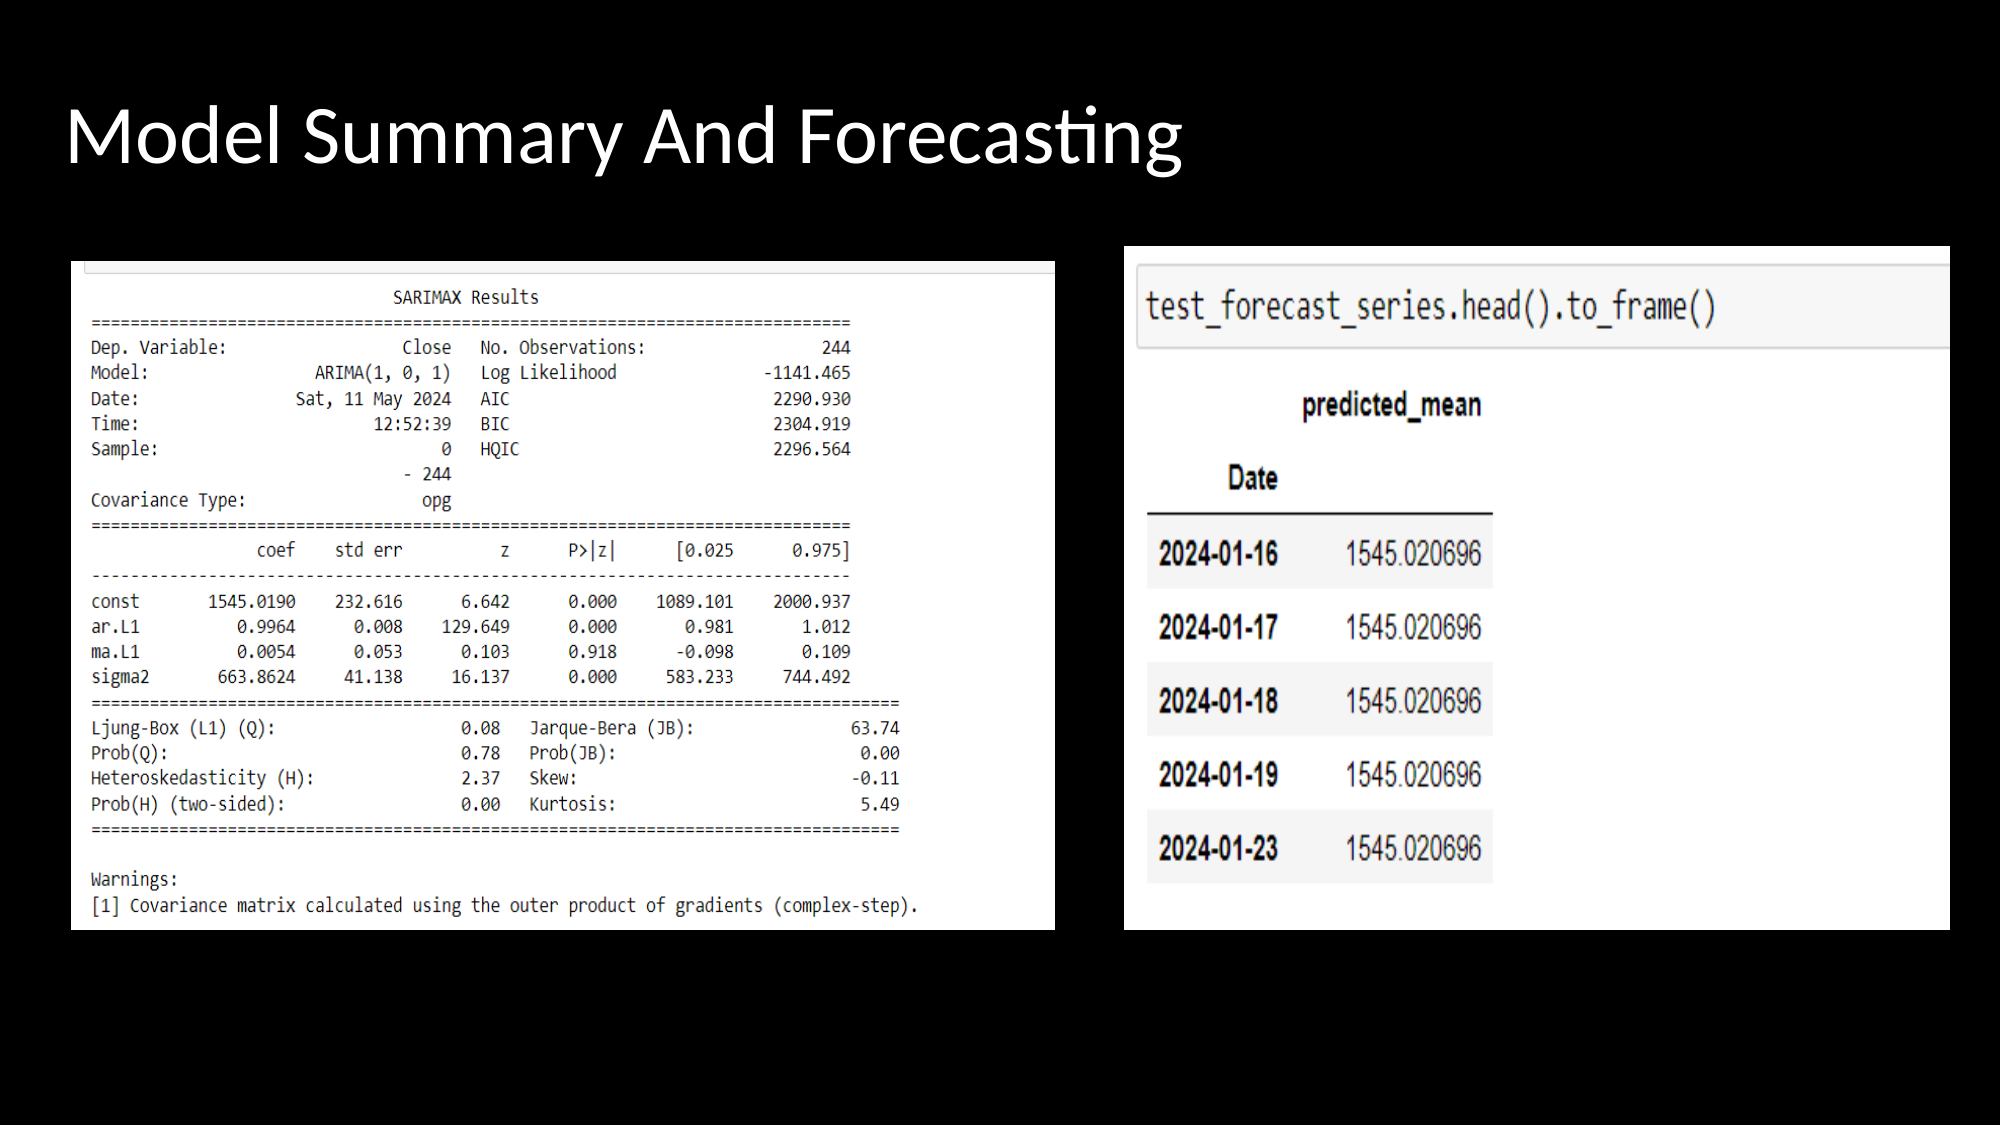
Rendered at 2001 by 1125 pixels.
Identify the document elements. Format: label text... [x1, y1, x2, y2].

text_box Model Summary And Forecasting [49, 73, 1244, 188]
picture [1123, 246, 1950, 930]
picture [71, 261, 1055, 930]
